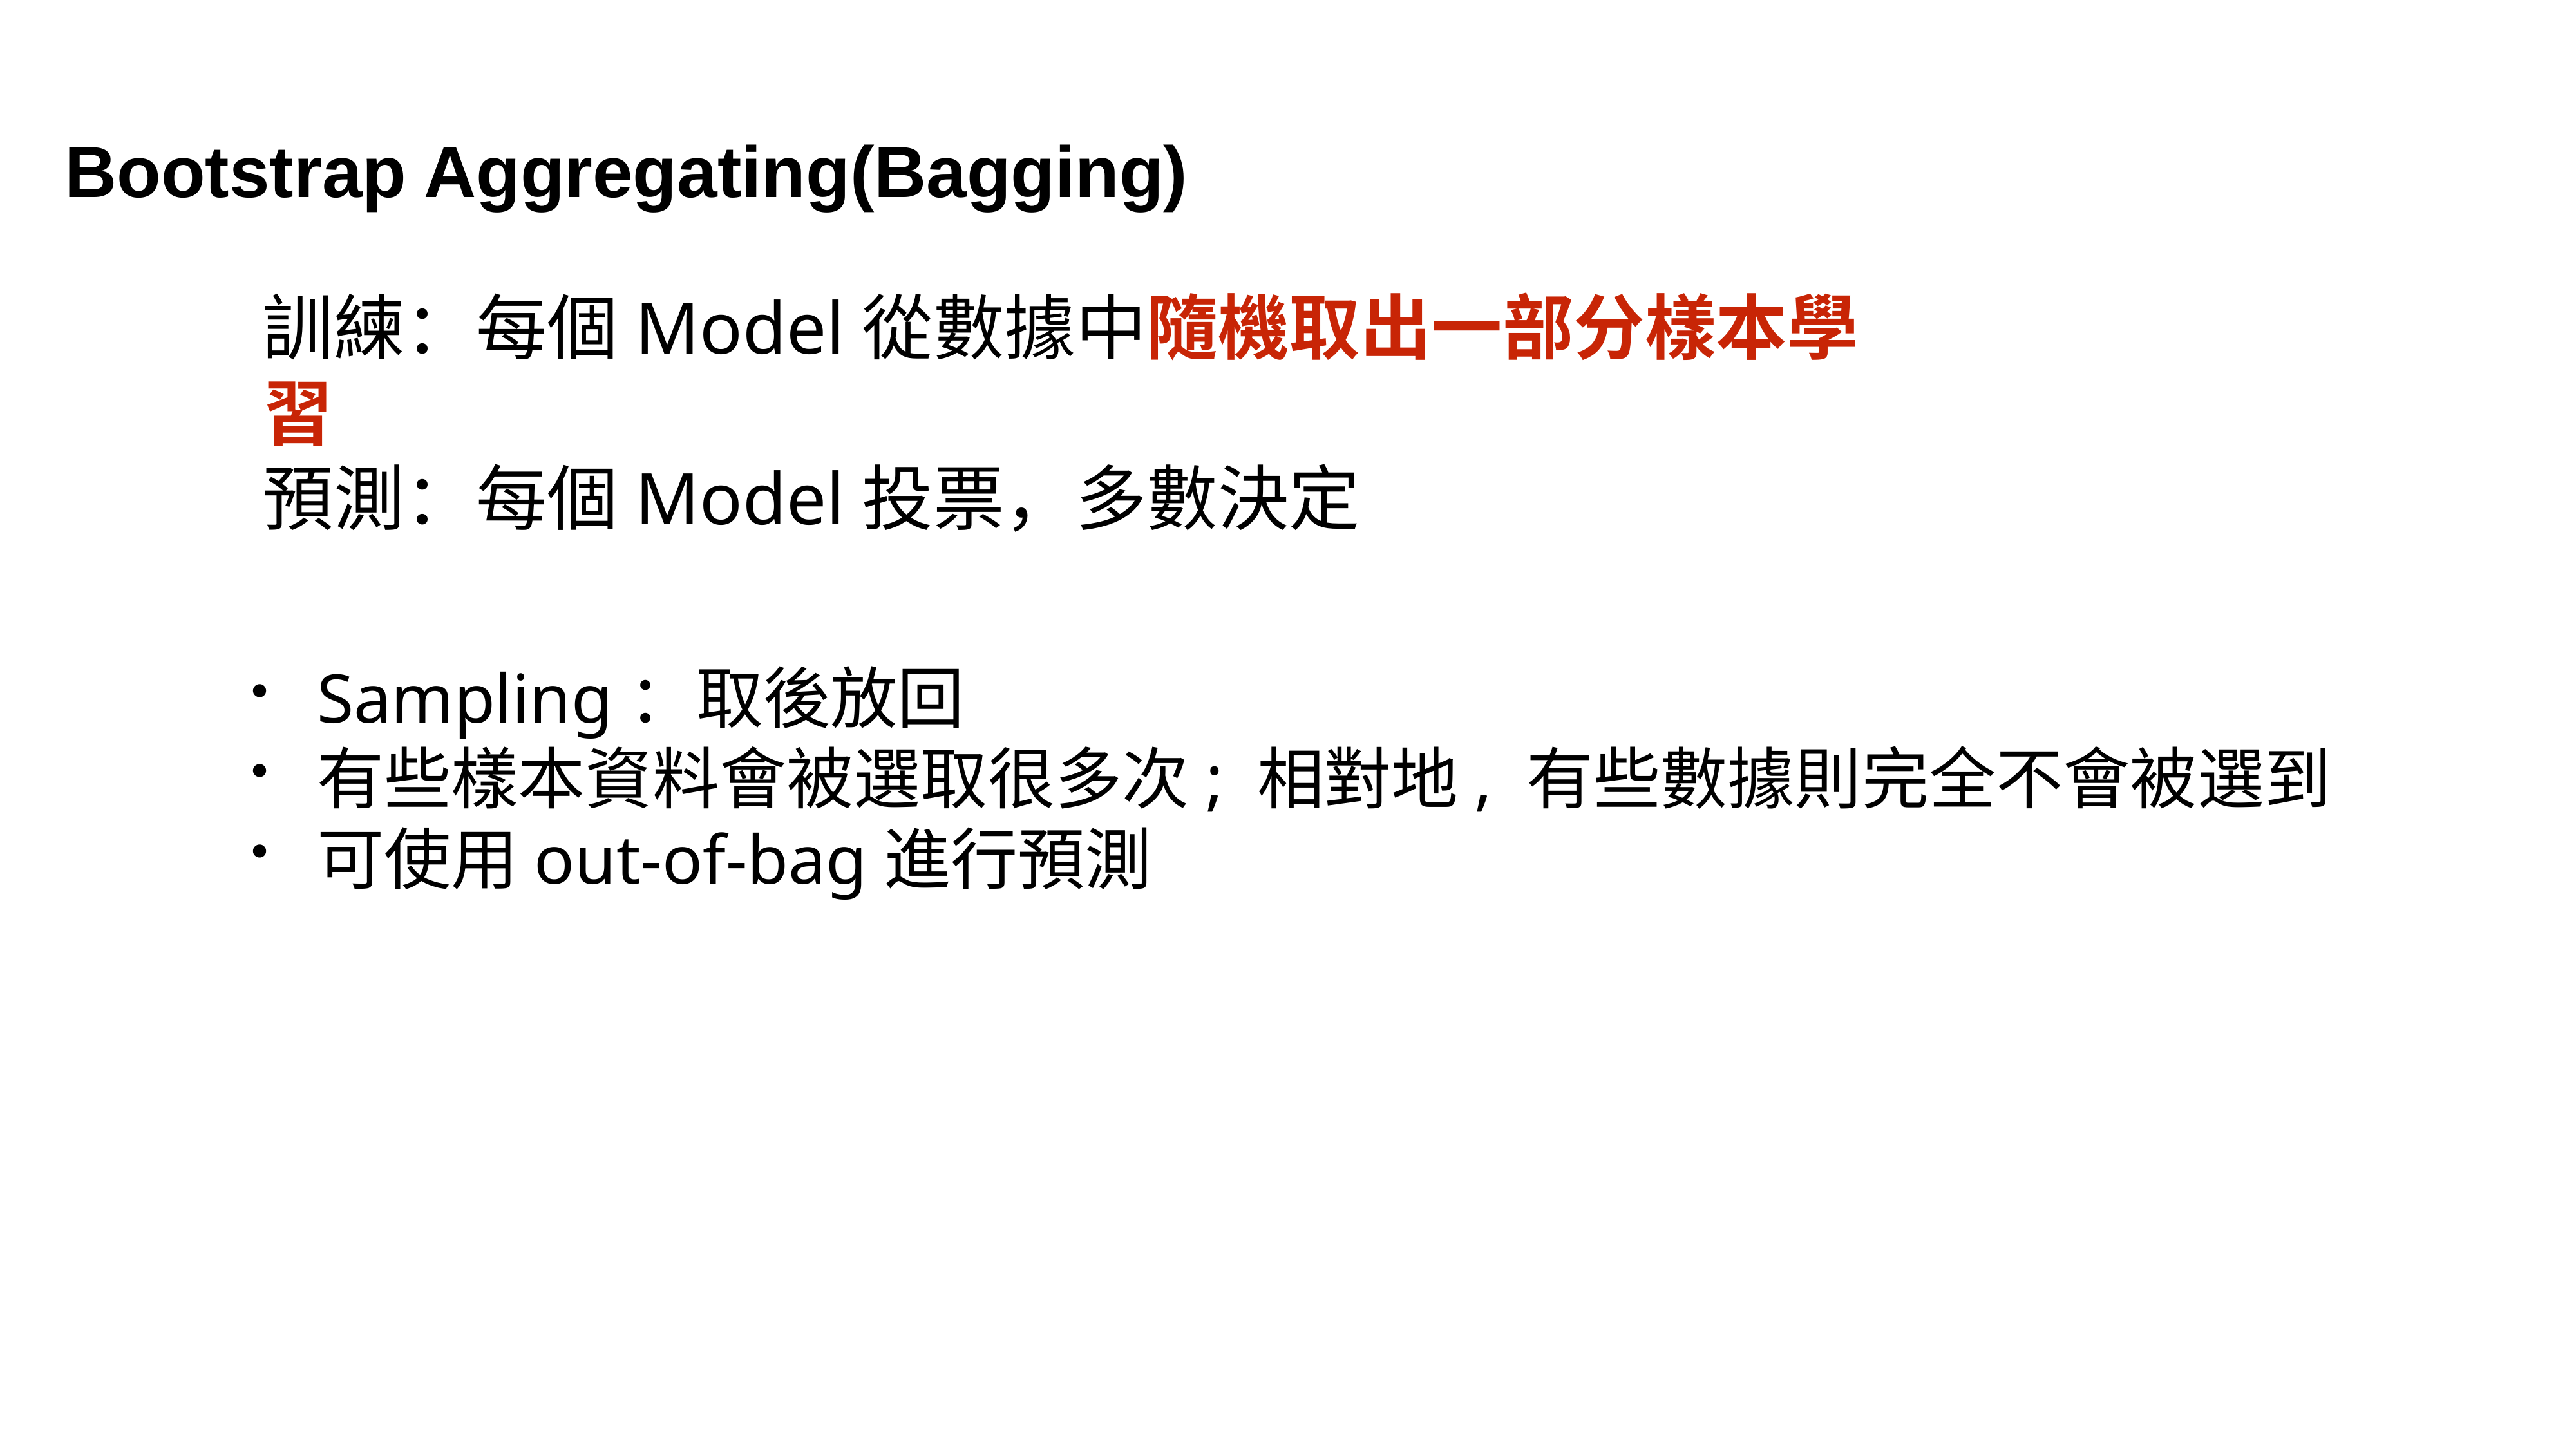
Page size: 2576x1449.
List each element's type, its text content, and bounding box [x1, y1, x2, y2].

text_box 訓練：每個Model從數據中隨機取出一部分樣本學習 預測：每個Model投票，多數決定 [254, 275, 1931, 547]
text_box Sampling：取後放回 有些樣本資料會被選取很多次; 相對地, 有些數據則完全不會被選到 可使用out-of-bag進行預測 [244, 649, 2340, 905]
title Bootstrap Aggregating(Bagging) [57, 50, 1707, 287]
